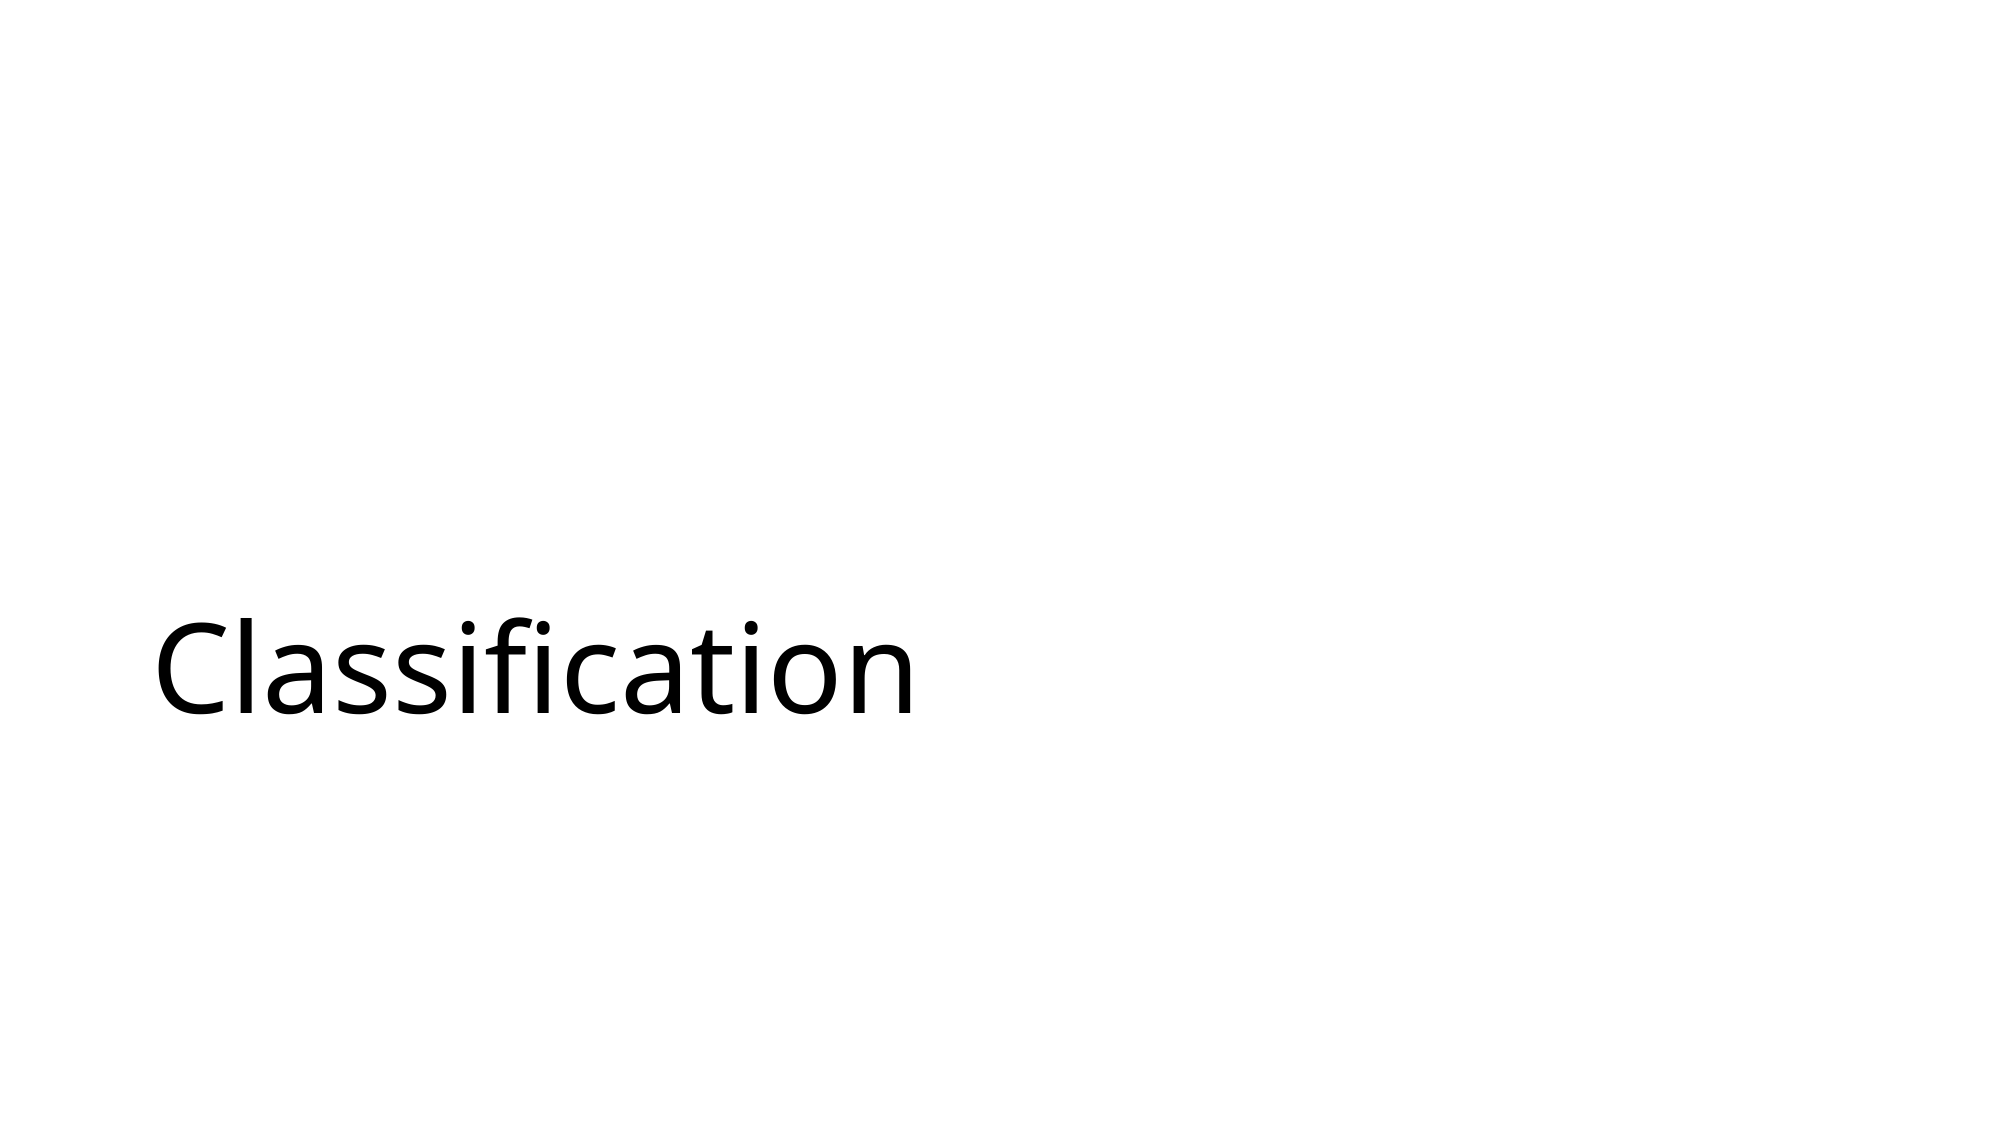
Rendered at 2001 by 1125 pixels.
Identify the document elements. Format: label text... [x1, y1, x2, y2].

title Classification [136, 280, 1862, 749]
